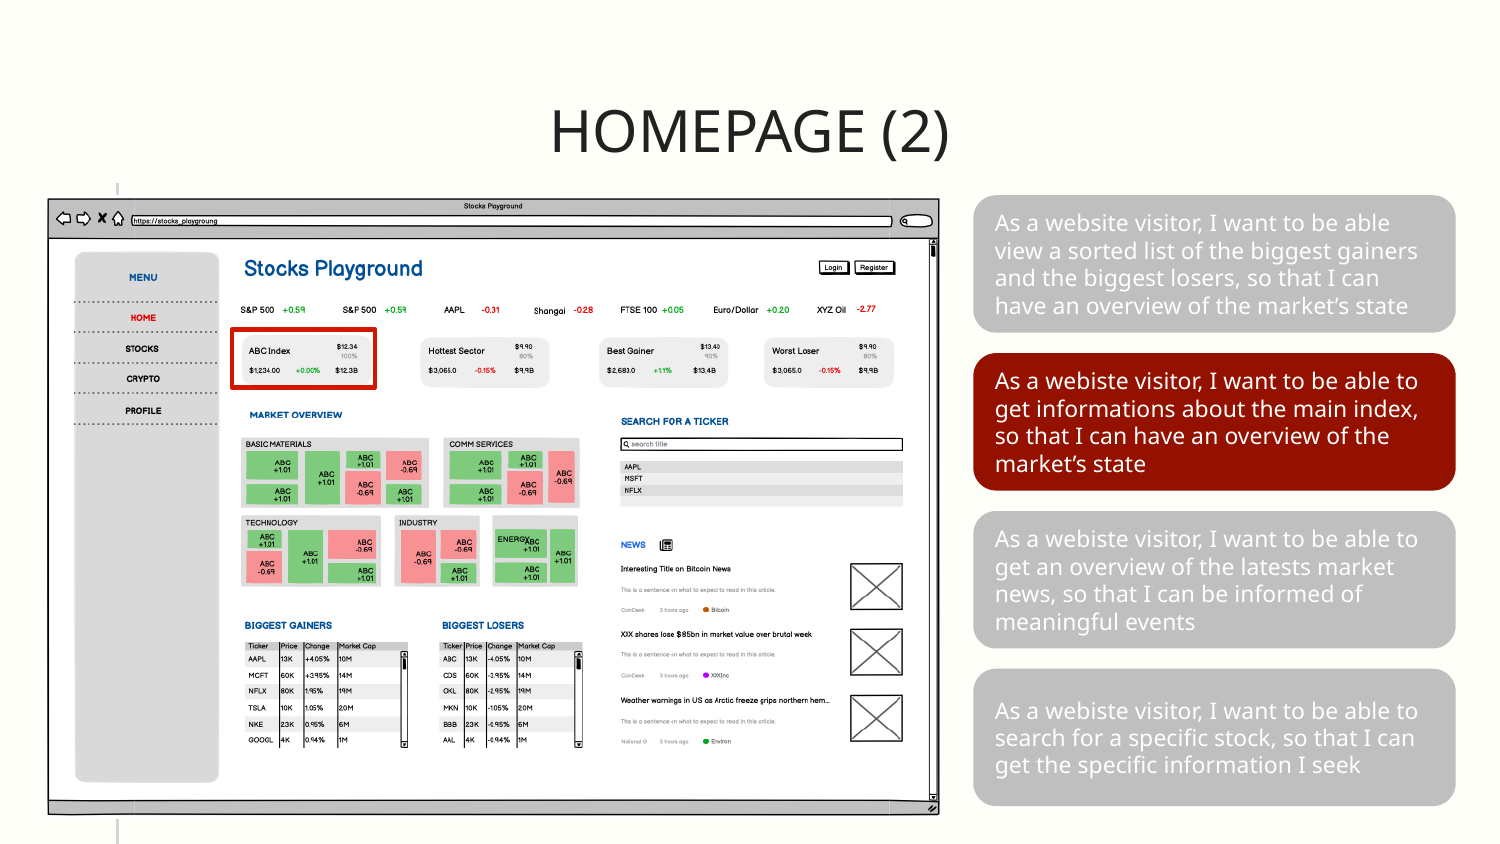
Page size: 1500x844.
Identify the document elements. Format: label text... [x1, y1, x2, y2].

title HOMEPAGE (2) [116, 90, 1383, 169]
text_box As a webiste visitor, I want to be able to search for a specific stock, so that I can get the specific information I seek [973, 668, 1456, 807]
text_box As a webiste visitor, I want to be able to get informations about the main index, so that I can have an overview of the market’s state [973, 353, 1456, 491]
picture [43, 194, 943, 820]
text_box As a website visitor, I want to be able view a sorted list of the biggest gainers and the biggest losers, so that I can have an overview of the market’s state [973, 195, 1456, 333]
text_box As a webiste visitor, I want to be able to get an overview of the latests market news, so that I can be informed of meaningful events [973, 511, 1456, 649]
